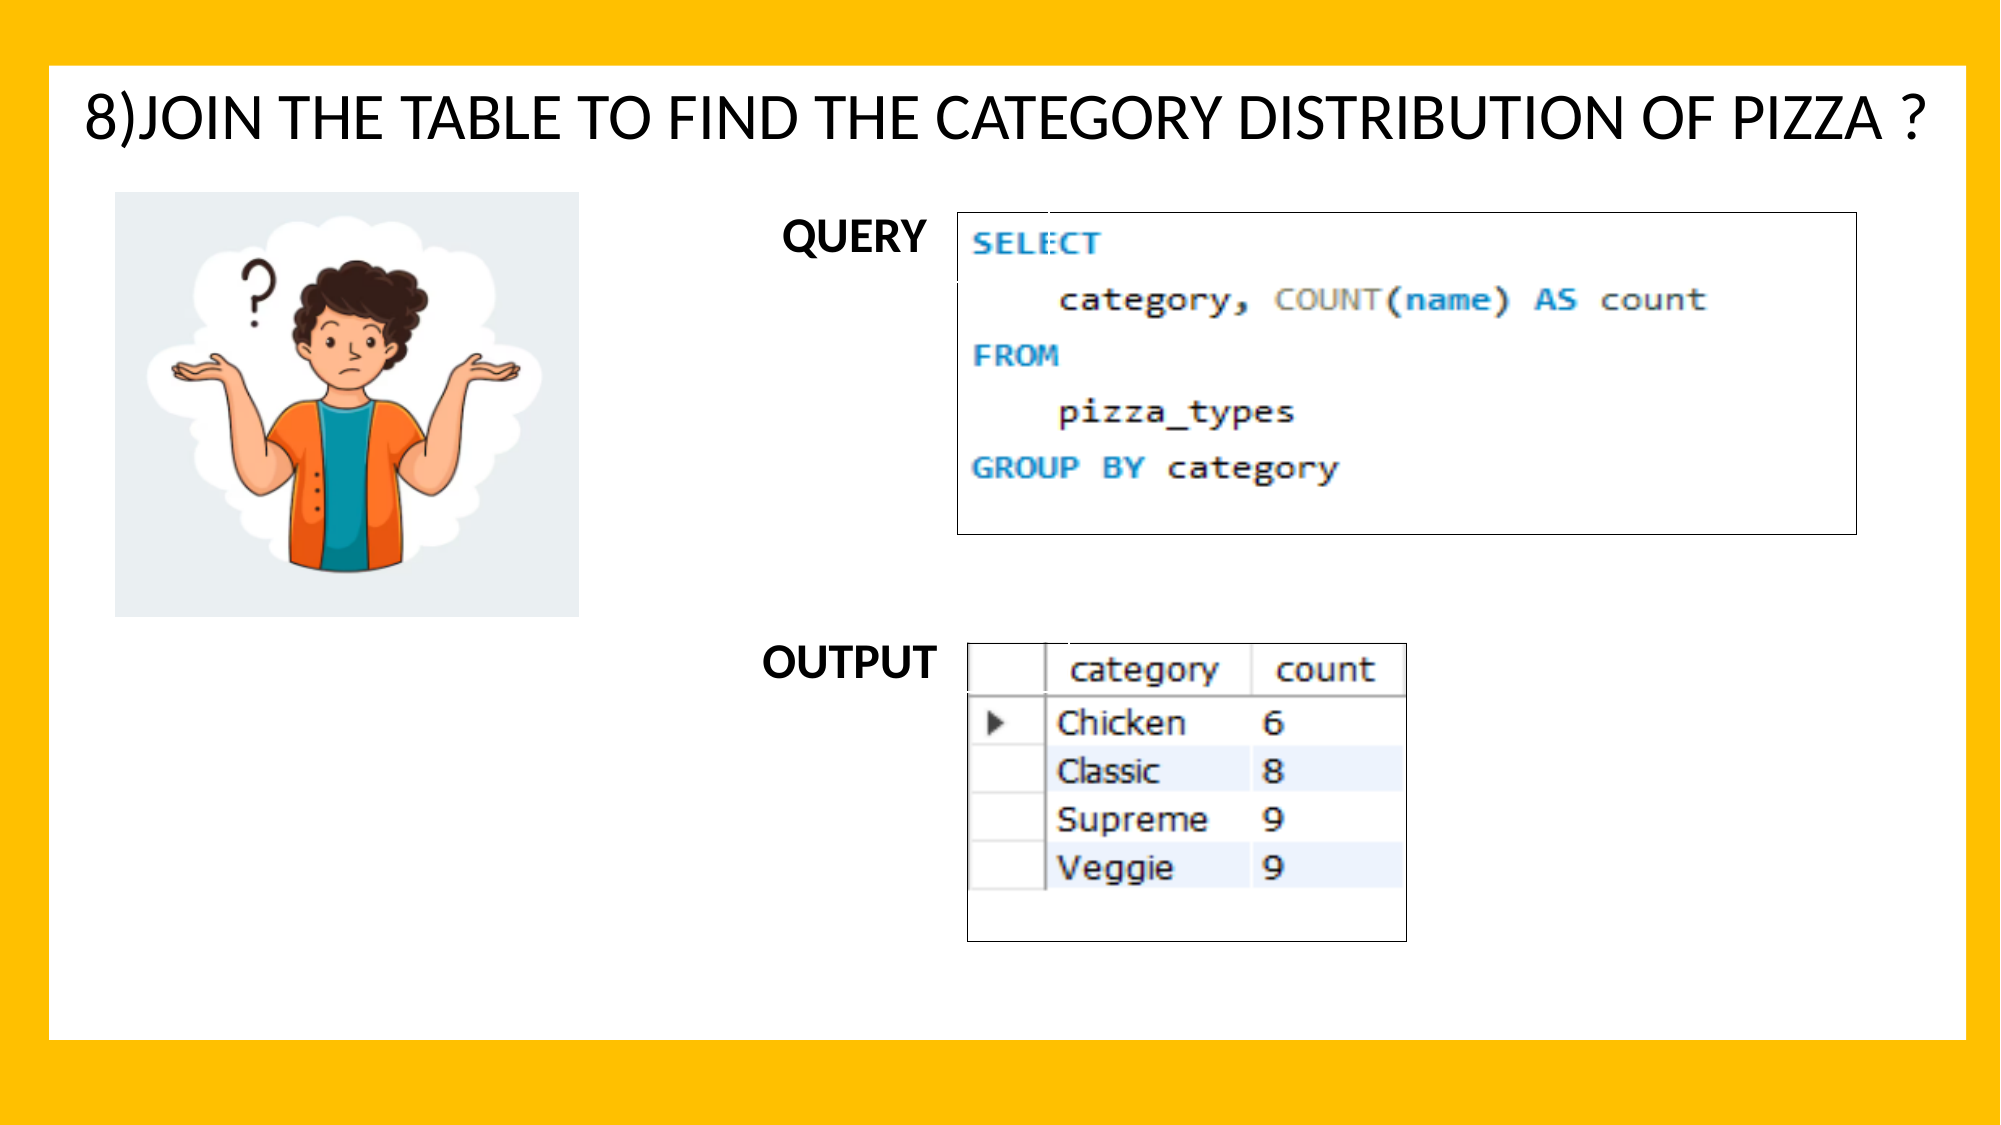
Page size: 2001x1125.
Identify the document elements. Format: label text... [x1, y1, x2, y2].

text_box OUTPUT [738, 624, 1070, 693]
picture [967, 642, 1407, 942]
picture [957, 212, 1857, 535]
text_box QUERY [758, 182, 1050, 283]
text_box 8)JOIN THE TABLE TO FIND THE CATEGORY DISTRIBUTION OF PIZZA ? [49, 65, 1967, 1040]
picture [115, 192, 579, 617]
